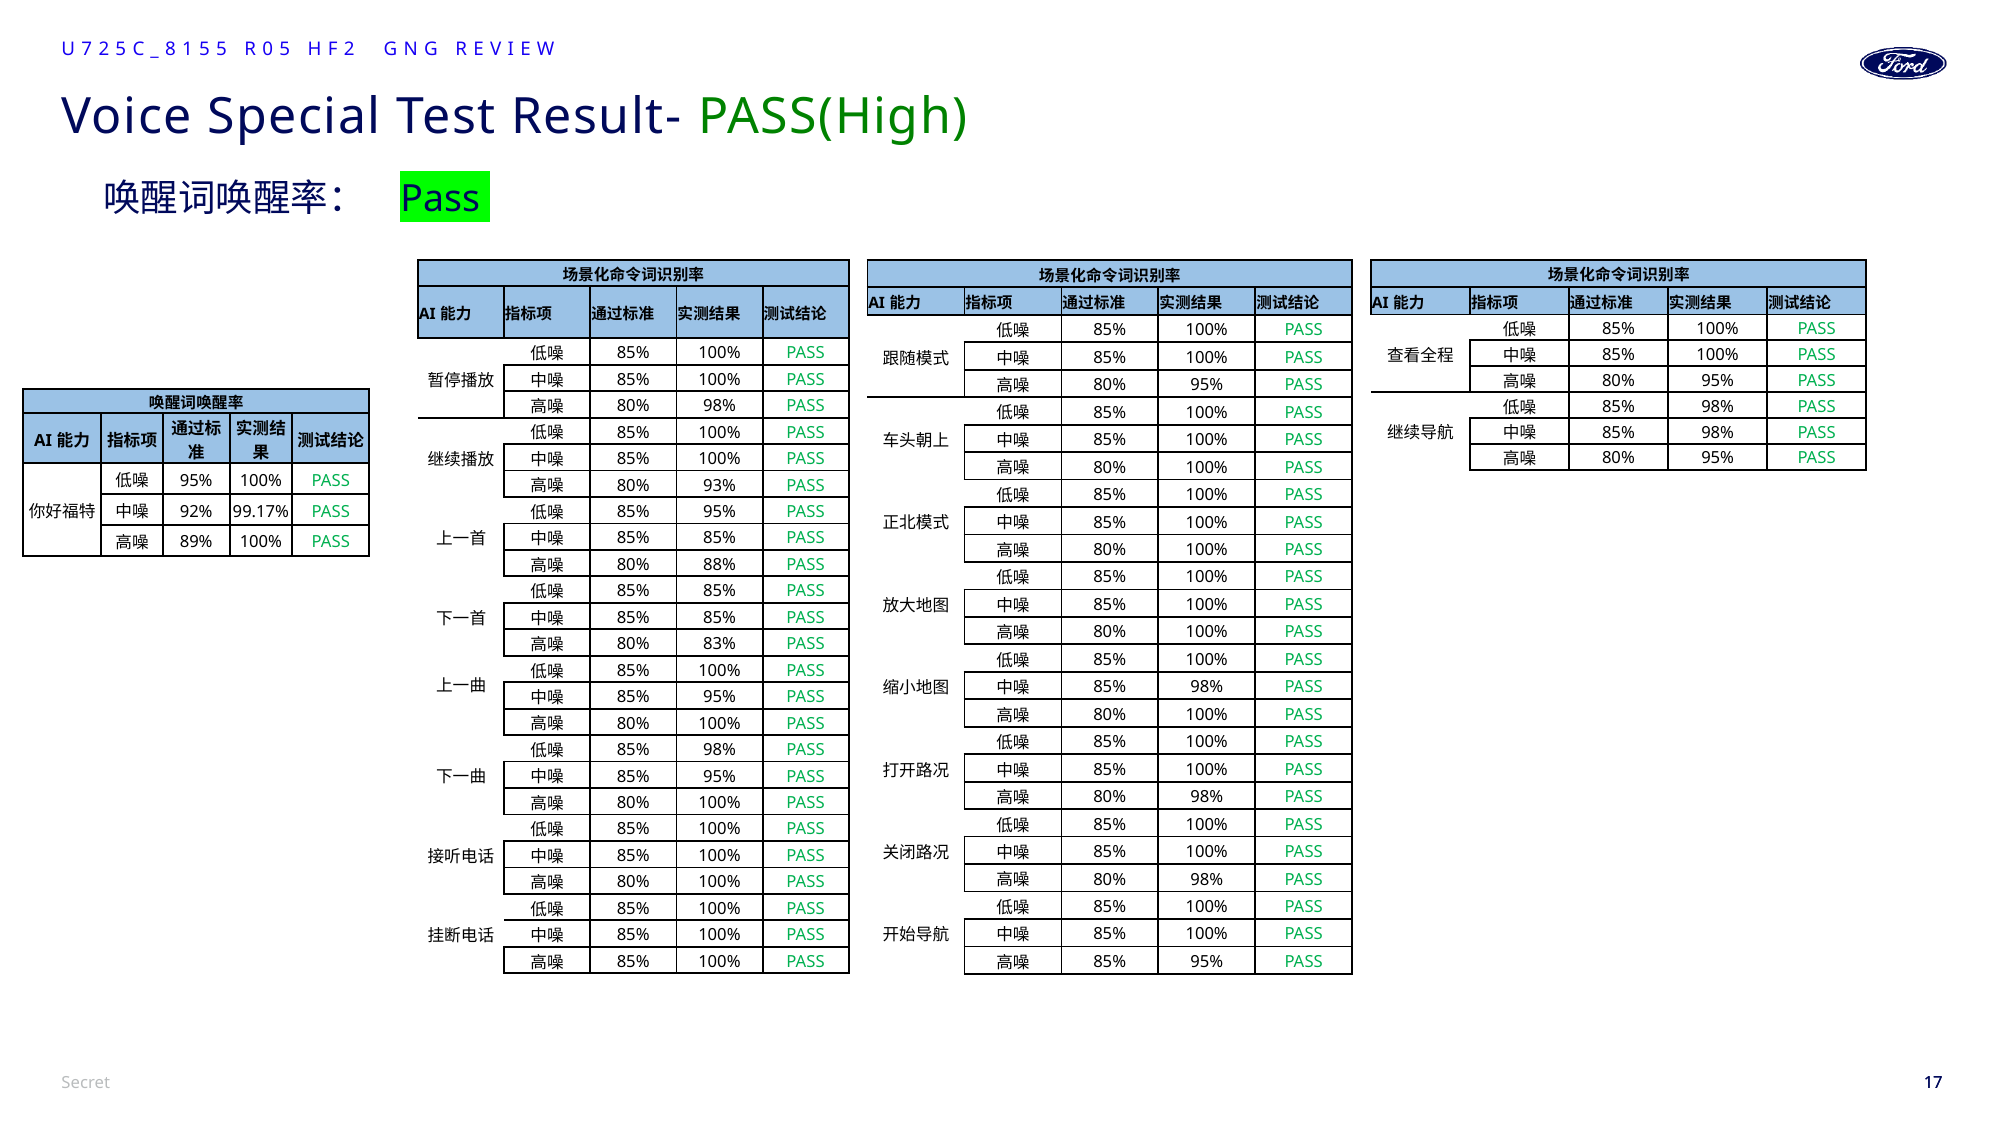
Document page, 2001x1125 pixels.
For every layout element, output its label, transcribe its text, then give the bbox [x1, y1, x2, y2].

table_cell PASS [764, 630, 848, 655]
table_cell 85% [591, 419, 676, 443]
table_cell PASS [1256, 892, 1351, 918]
table_cell 95% [677, 498, 762, 523]
table_cell 85% [591, 762, 676, 787]
table_cell 85% [591, 657, 676, 681]
table_cell 100% [1159, 618, 1254, 643]
table_cell 100% [677, 921, 762, 946]
table_cell 85% [677, 604, 762, 628]
table_cell 100% [1159, 700, 1254, 726]
table_cell 85% [591, 948, 676, 972]
table_cell 85% [591, 445, 676, 470]
table_cell 98% [1159, 783, 1254, 808]
table_cell 高噪 [505, 551, 589, 575]
table_cell PASS [764, 657, 848, 681]
table_cell PASS [764, 736, 848, 761]
table_cell 高噪 [505, 392, 589, 417]
table_cell 车头朝上 [867, 398, 964, 480]
table_cell 中噪 [1471, 341, 1568, 365]
table_cell PASS [1256, 700, 1351, 726]
table_cell 80% [1062, 618, 1157, 643]
table_cell 80% [591, 868, 676, 893]
table_header 场景化命令词识别率 [419, 261, 848, 285]
table_cell PASS [1768, 445, 1865, 469]
table_cell 继续播放 [418, 419, 504, 497]
table_cell PASS [1256, 947, 1351, 973]
table_cell 高噪 [965, 700, 1061, 726]
table_cell 低噪 [964, 645, 1061, 671]
table_cell 中噪 [1471, 419, 1568, 443]
table_cell 高噪 [505, 471, 589, 496]
table_cell 98% [1669, 419, 1766, 443]
table_cell PASS [764, 392, 848, 417]
table_cell 中噪 [505, 445, 589, 470]
table_cell PASS [764, 948, 848, 972]
table_cell PASS [1256, 398, 1351, 424]
table_cell 100% [1159, 810, 1254, 836]
table_cell 80% [1062, 371, 1157, 396]
table_cell 100% [677, 948, 762, 972]
table_cell PASS [1256, 563, 1351, 589]
table_cell PASS [764, 445, 848, 470]
table_cell PASS [1256, 837, 1351, 863]
table_cell 100% [1159, 535, 1254, 561]
table_cell 85% [1062, 920, 1157, 946]
table_cell 高噪 [965, 618, 1061, 643]
table_cell 85% [1062, 563, 1157, 589]
table_cell 低噪 [964, 563, 1061, 589]
table_cell 100% [1159, 892, 1254, 918]
table_cell 85% [1062, 343, 1157, 369]
table_cell PASS [764, 524, 848, 549]
table_cell PASS [1256, 371, 1351, 396]
table_cell PASS [1256, 343, 1351, 369]
table_cell 低噪 [102, 464, 162, 493]
table_cell 高噪 [505, 630, 589, 655]
table_cell 95% [1159, 371, 1254, 396]
table_cell PASS [1256, 480, 1351, 506]
table_cell 80% [1062, 700, 1157, 726]
table_cell PASS [764, 815, 848, 840]
table_cell 100% [677, 445, 762, 470]
table_cell 指标项 [965, 288, 1061, 314]
table_cell PASS [1256, 755, 1351, 781]
table_cell PASS [764, 683, 848, 708]
table_cell 中噪 [965, 508, 1061, 534]
table_cell 99.17% [231, 495, 291, 524]
table_cell 80% [591, 789, 676, 814]
table_cell 93% [677, 471, 762, 496]
table_cell PASS [1256, 865, 1351, 891]
table_cell 100% [1159, 343, 1254, 369]
table_cell 85% [591, 736, 676, 761]
table_cell PASS [764, 842, 848, 867]
table_cell 100% [677, 339, 762, 364]
table_cell 开始导航 [867, 891, 964, 974]
table_cell 实测结果 [231, 414, 291, 462]
table_cell 低噪 [964, 398, 1061, 424]
table_cell PASS [1768, 315, 1865, 339]
table_cell 80% [591, 710, 676, 734]
table_cell 100% [231, 464, 291, 493]
table_cell 88% [677, 551, 762, 575]
table_cell 测试结论 [293, 414, 368, 462]
table_cell 85% [591, 498, 676, 523]
table_cell 中噪 [102, 495, 162, 524]
table_cell 100% [1159, 398, 1254, 424]
table_header 场景化命令词识别率 [1372, 261, 1865, 286]
table_cell 80% [1062, 783, 1157, 808]
table_cell 高噪 [965, 947, 1061, 973]
table_cell 85% [591, 683, 676, 708]
table_cell 缩小地图 [867, 644, 964, 727]
table_cell 关闭路况 [867, 809, 964, 891]
table_cell 中噪 [505, 762, 589, 787]
table_cell 85% [1062, 316, 1157, 341]
table_cell AI能力 [868, 288, 964, 314]
table_cell 低噪 [1470, 315, 1568, 339]
table_cell PASS [293, 464, 368, 493]
table_cell 低噪 [504, 736, 589, 761]
table_cell 80% [1062, 865, 1157, 891]
table_cell 低噪 [964, 728, 1061, 753]
table_cell 85% [1062, 892, 1157, 918]
table_cell 95% [1159, 947, 1254, 973]
table_cell 高噪 [102, 526, 162, 555]
table_cell PASS [293, 495, 368, 524]
table_cell 高噪 [965, 371, 1061, 396]
table_cell 高噪 [965, 783, 1061, 808]
text_box U725C_8155 R05 HF2 GNG Review [61, 32, 954, 68]
table_cell 指标项 [505, 287, 589, 337]
table_cell PASS [1256, 426, 1351, 451]
table_cell 低噪 [1470, 393, 1568, 417]
table_cell 跟随模式 [867, 316, 964, 396]
table_cell 85% [1062, 728, 1157, 753]
table_cell 100% [1159, 728, 1254, 753]
table_cell 通过标准 [1062, 288, 1157, 314]
table_cell 85% [1062, 755, 1157, 781]
table_cell 通过标准 [591, 287, 676, 337]
table_cell 中噪 [965, 837, 1061, 863]
table_cell 85% [1062, 673, 1157, 698]
table_cell 高噪 [505, 710, 589, 734]
table_cell 85% [1062, 810, 1157, 836]
table_cell 通过标准 [1570, 288, 1667, 314]
table_cell 低噪 [964, 810, 1061, 836]
table_cell PASS [764, 789, 848, 814]
table_cell 85% [1062, 645, 1157, 671]
picture [1849, 36, 1957, 90]
table_cell 85% [1062, 508, 1157, 534]
table_header 唤醒词唤醒率 [24, 390, 368, 412]
table_cell 低噪 [504, 419, 589, 443]
table_cell 下一首 [418, 576, 504, 656]
table_cell 100% [1159, 453, 1254, 479]
table_cell 85% [591, 895, 676, 919]
table_cell 通过标准 [164, 414, 229, 462]
table_cell PASS [1256, 590, 1351, 616]
table_cell PASS [1768, 393, 1865, 417]
table_cell PASS [1256, 810, 1351, 836]
table_cell 95% [164, 464, 229, 493]
table_cell 85% [591, 339, 676, 364]
table_cell 98% [1159, 865, 1254, 891]
table_cell 100% [1669, 315, 1766, 339]
table_cell PASS [764, 551, 848, 575]
table_cell 下一曲 [418, 735, 504, 814]
table_cell PASS [1768, 341, 1865, 365]
table_cell 80% [591, 551, 676, 575]
table_cell 高噪 [965, 865, 1061, 891]
table_cell 接听电话 [418, 814, 504, 894]
table_cell 指标项 [1471, 288, 1568, 314]
table_cell 中噪 [505, 683, 589, 708]
table_cell 98% [1159, 673, 1254, 698]
table_cell PASS [764, 604, 848, 628]
table_cell PASS [764, 577, 848, 602]
table_cell 80% [591, 630, 676, 655]
table_cell AI能力 [419, 287, 503, 337]
table_cell PASS [1256, 920, 1351, 946]
table_cell 100% [1159, 316, 1254, 341]
table_cell 85% [1062, 947, 1157, 973]
table_cell PASS [764, 471, 848, 496]
table_cell 85% [1062, 590, 1157, 616]
table_cell 80% [591, 471, 676, 496]
table_cell 低噪 [504, 498, 589, 523]
table_cell 实测结果 [1159, 288, 1254, 314]
table_cell 低噪 [964, 480, 1061, 506]
table_header 场景化命令词识别率 [868, 261, 1351, 286]
table_cell 85% [1062, 480, 1157, 506]
table_cell 中噪 [965, 590, 1061, 616]
table_cell 继续导航 [1371, 393, 1470, 470]
table_cell 85% [1570, 315, 1667, 339]
table_cell 高噪 [505, 789, 589, 814]
table_cell 85% [1570, 341, 1667, 365]
table_cell 100% [677, 710, 762, 734]
table_cell 83% [677, 630, 762, 655]
table_cell 100% [677, 657, 762, 681]
table_cell 95% [1669, 367, 1766, 391]
title Voice Special Test Result- PASS(High) [61, 82, 1787, 196]
table_cell 85% [591, 366, 676, 390]
table_cell 正北模式 [867, 480, 964, 562]
table_cell 中噪 [505, 842, 589, 867]
table_cell 85% [591, 815, 676, 840]
table_cell 85% [591, 524, 676, 549]
table_cell 100% [1159, 755, 1254, 781]
table_cell PASS [764, 419, 848, 443]
table_cell 89% [164, 526, 229, 555]
table_cell 放大地图 [867, 562, 964, 644]
table_cell 低噪 [504, 577, 589, 602]
table_cell 中噪 [965, 426, 1061, 451]
table_cell 中噪 [505, 604, 589, 628]
table_cell 85% [1570, 393, 1667, 417]
table_cell 中噪 [965, 755, 1061, 781]
table_cell 85% [677, 577, 762, 602]
table_cell 80% [1062, 453, 1157, 479]
table_cell 100% [1159, 920, 1254, 946]
table_cell 100% [231, 526, 291, 555]
table_cell 100% [677, 419, 762, 443]
table_cell 挂断电话 [418, 894, 504, 973]
table_cell PASS [1256, 508, 1351, 534]
table_cell 高噪 [505, 868, 589, 893]
table_cell PASS [764, 366, 848, 390]
table_cell 中噪 [965, 673, 1061, 698]
table_cell 85% [1570, 419, 1667, 443]
table_cell 85% [1062, 426, 1157, 451]
table_cell PASS [1768, 419, 1865, 443]
table_cell 85% [591, 577, 676, 602]
table_cell 上一首 [418, 497, 504, 576]
table_cell PASS [1256, 316, 1351, 341]
text_box 17 [1890, 1064, 1943, 1101]
table_cell PASS [764, 868, 848, 893]
table_cell 100% [677, 366, 762, 390]
table_cell 80% [1570, 367, 1667, 391]
table_cell 暂停播放 [418, 339, 504, 417]
table_cell 高噪 [1471, 367, 1568, 391]
table_cell 100% [677, 815, 762, 840]
table_cell 80% [1062, 535, 1157, 561]
table_cell 实测结果 [1669, 288, 1766, 314]
table_cell 低噪 [504, 339, 589, 364]
table_cell 100% [677, 789, 762, 814]
table_cell 指标项 [102, 414, 162, 462]
table_cell 85% [591, 604, 676, 628]
table_cell PASS [764, 921, 848, 946]
table_cell PASS [764, 762, 848, 787]
table_cell 95% [677, 762, 762, 787]
table_cell 98% [677, 392, 762, 417]
table_cell 测试结论 [1768, 288, 1865, 314]
table_cell 100% [1159, 837, 1254, 863]
table_cell 100% [1159, 480, 1254, 506]
table_cell 你好福特 [24, 464, 100, 555]
table_cell 100% [1669, 341, 1766, 365]
table_cell 100% [1159, 645, 1254, 671]
table_cell PASS [764, 710, 848, 734]
table_cell 低噪 [504, 657, 589, 681]
table_cell PASS [293, 526, 368, 555]
table_cell 80% [591, 392, 676, 417]
table_cell 低噪 [964, 892, 1061, 918]
table_cell PASS [764, 498, 848, 523]
table_cell PASS [764, 339, 848, 364]
table_cell 中噪 [505, 524, 589, 549]
table_cell 80% [1570, 445, 1667, 469]
table_cell 98% [1669, 393, 1766, 417]
table_cell PASS [1256, 783, 1351, 808]
table_cell 85% [591, 921, 676, 946]
table_cell PASS [1256, 535, 1351, 561]
table_cell 100% [1159, 426, 1254, 451]
table_cell 测试结论 [1256, 288, 1351, 314]
table_cell AI能力 [1372, 288, 1469, 314]
table_cell 低噪 [964, 316, 1061, 341]
table_cell 查看全程 [1371, 315, 1470, 391]
table_cell 中噪 [965, 920, 1061, 946]
text_box 唤醒词唤醒率： Pass [88, 166, 1099, 226]
table_cell 92% [164, 495, 229, 524]
table_cell 100% [677, 895, 762, 919]
table_cell 95% [677, 683, 762, 708]
table_cell 高噪 [965, 535, 1061, 561]
table_cell 低噪 [504, 895, 589, 919]
table_cell PASS [1768, 367, 1865, 391]
table_cell 98% [677, 736, 762, 761]
table_cell PASS [1256, 673, 1351, 698]
table_cell 85% [677, 524, 762, 549]
table_cell 100% [1159, 508, 1254, 534]
table_cell 中噪 [504, 921, 589, 946]
table_cell 85% [1062, 398, 1157, 424]
table_cell 85% [1062, 837, 1157, 863]
table_cell 100% [1159, 590, 1254, 616]
table_cell 100% [677, 842, 762, 867]
table_cell 高噪 [965, 453, 1061, 479]
table_cell 100% [677, 868, 762, 893]
table_cell PASS [764, 895, 848, 919]
table_cell PASS [1256, 728, 1351, 753]
table_cell 上一曲 [418, 656, 504, 735]
table_cell 中噪 [505, 366, 589, 390]
table_cell 实测结果 [677, 287, 762, 337]
table_cell PASS [1256, 453, 1351, 479]
table_cell 测试结论 [764, 287, 848, 337]
table_cell 95% [1669, 445, 1766, 469]
table_cell 打开路况 [867, 727, 964, 809]
table_cell 中噪 [965, 343, 1061, 369]
table_cell 100% [1159, 563, 1254, 589]
table_cell 高噪 [505, 948, 589, 972]
table_cell AI能力 [24, 414, 100, 462]
table_cell 低噪 [504, 815, 589, 840]
table_cell 85% [591, 842, 676, 867]
table_cell PASS [1256, 645, 1351, 671]
table_cell PASS [1256, 618, 1351, 643]
table_cell 高噪 [1471, 445, 1568, 469]
